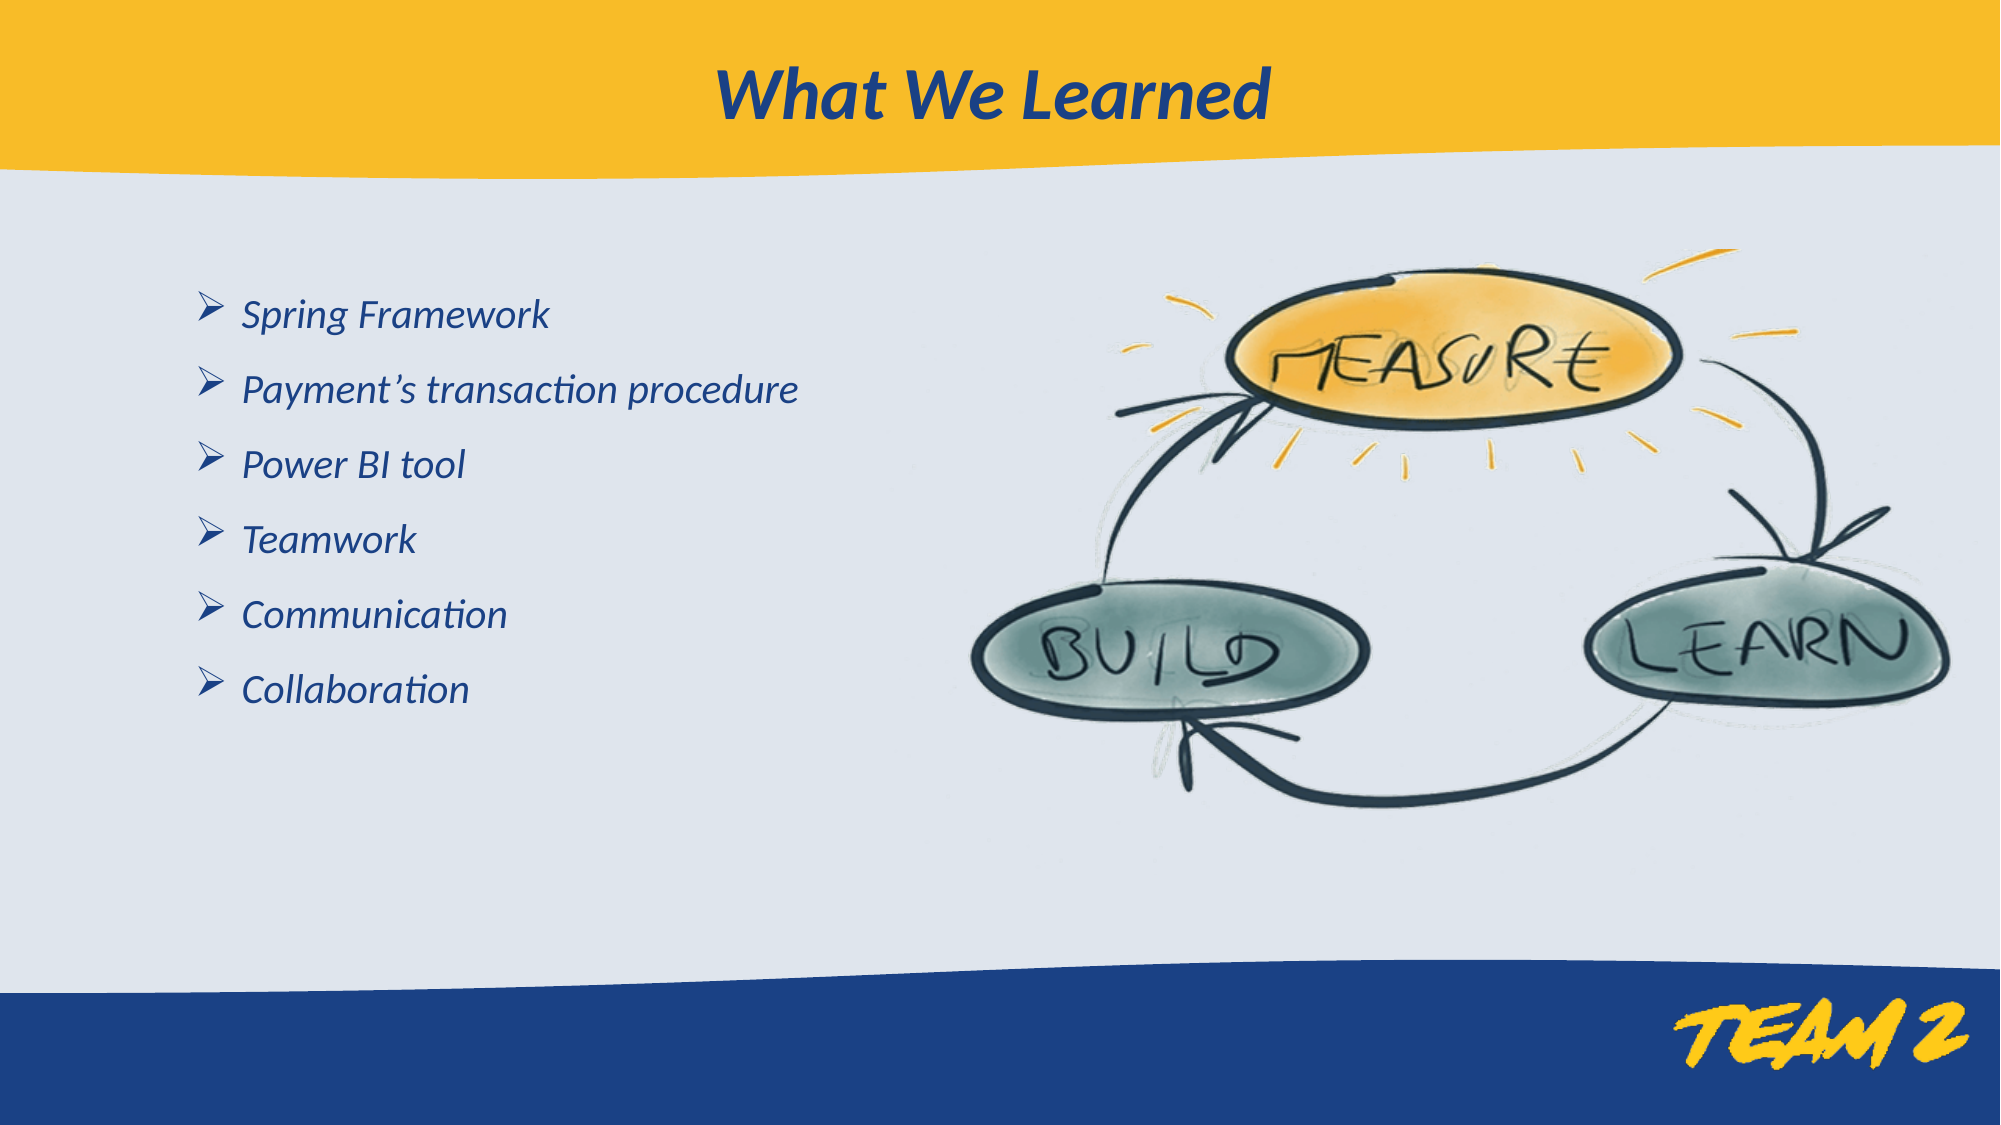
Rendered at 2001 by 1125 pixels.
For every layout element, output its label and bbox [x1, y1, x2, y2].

picture [1667, 882, 1980, 1125]
text_box [0, 0, 2000, 1125]
picture [886, 250, 1981, 875]
